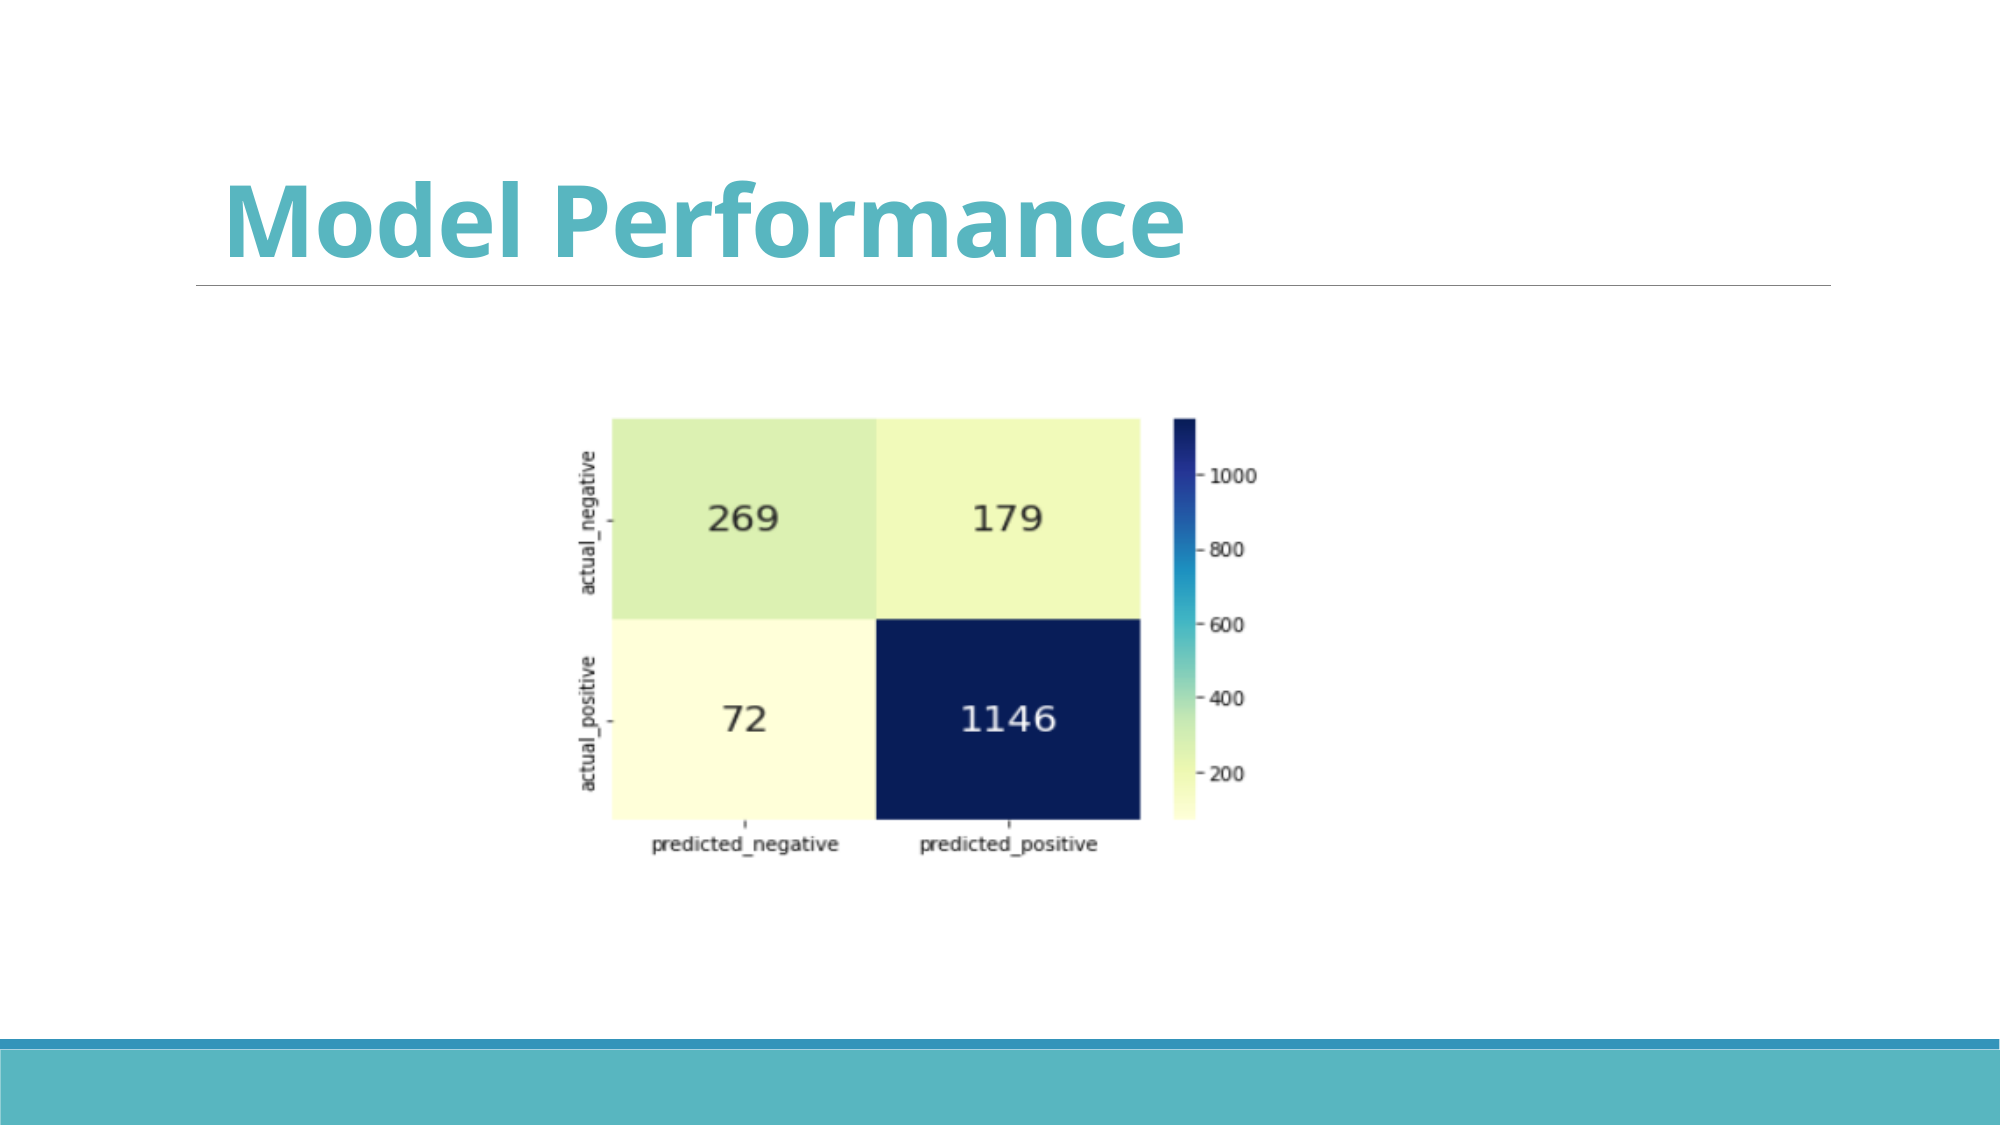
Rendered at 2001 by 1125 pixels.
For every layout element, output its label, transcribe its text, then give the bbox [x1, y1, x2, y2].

title Model Performance [180, 47, 1830, 285]
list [551, 407, 1321, 867]
